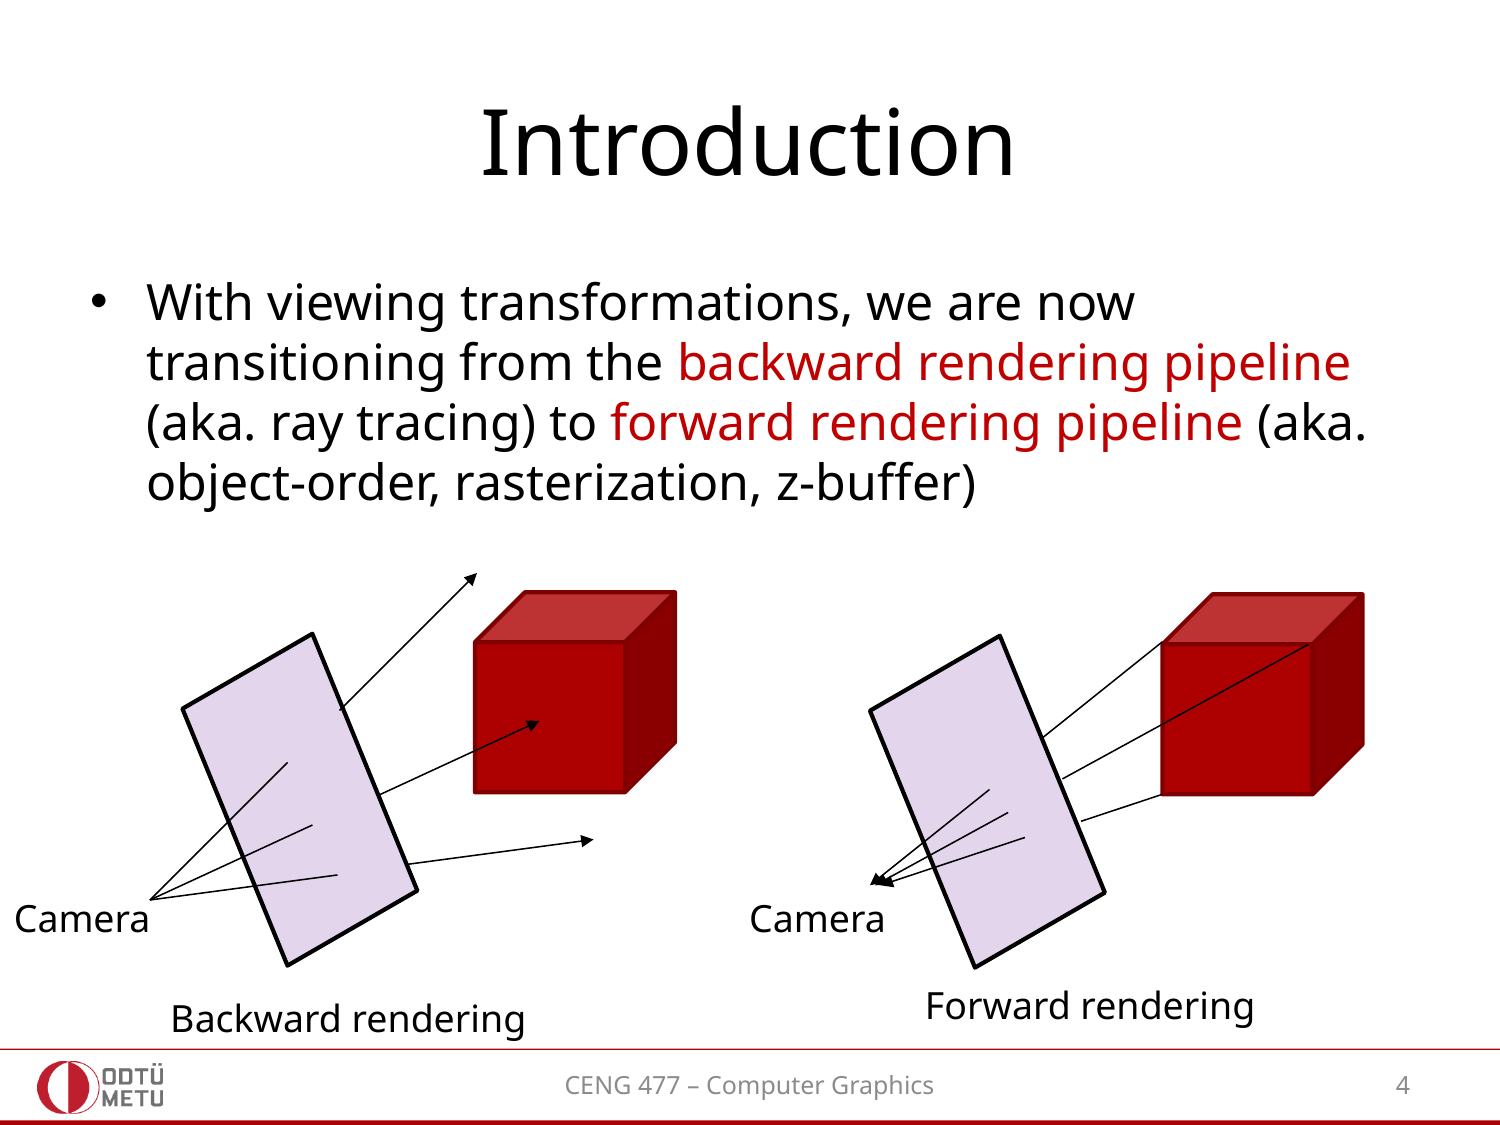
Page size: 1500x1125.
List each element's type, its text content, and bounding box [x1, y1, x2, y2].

footer CENG 477 – Computer Graphics [512, 1056, 988, 1117]
title Introduction [75, 45, 1425, 233]
text_box Forward rendering [910, 974, 1271, 1035]
picture [37, 1061, 163, 1114]
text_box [869, 594, 1363, 940]
text_box Camera [0, 887, 166, 948]
list With viewing transformations, we are now transitioning from the backward rendering pipeline (aka. ray tracing) to forward rendering pipeline (aka. object-order, rasterization, z-buffer) [75, 262, 1425, 1005]
text_box Backward rendering [155, 987, 542, 1048]
text_box Camera [734, 887, 870, 948]
slide_number 4 [1074, 1056, 1425, 1117]
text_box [149, 572, 676, 938]
